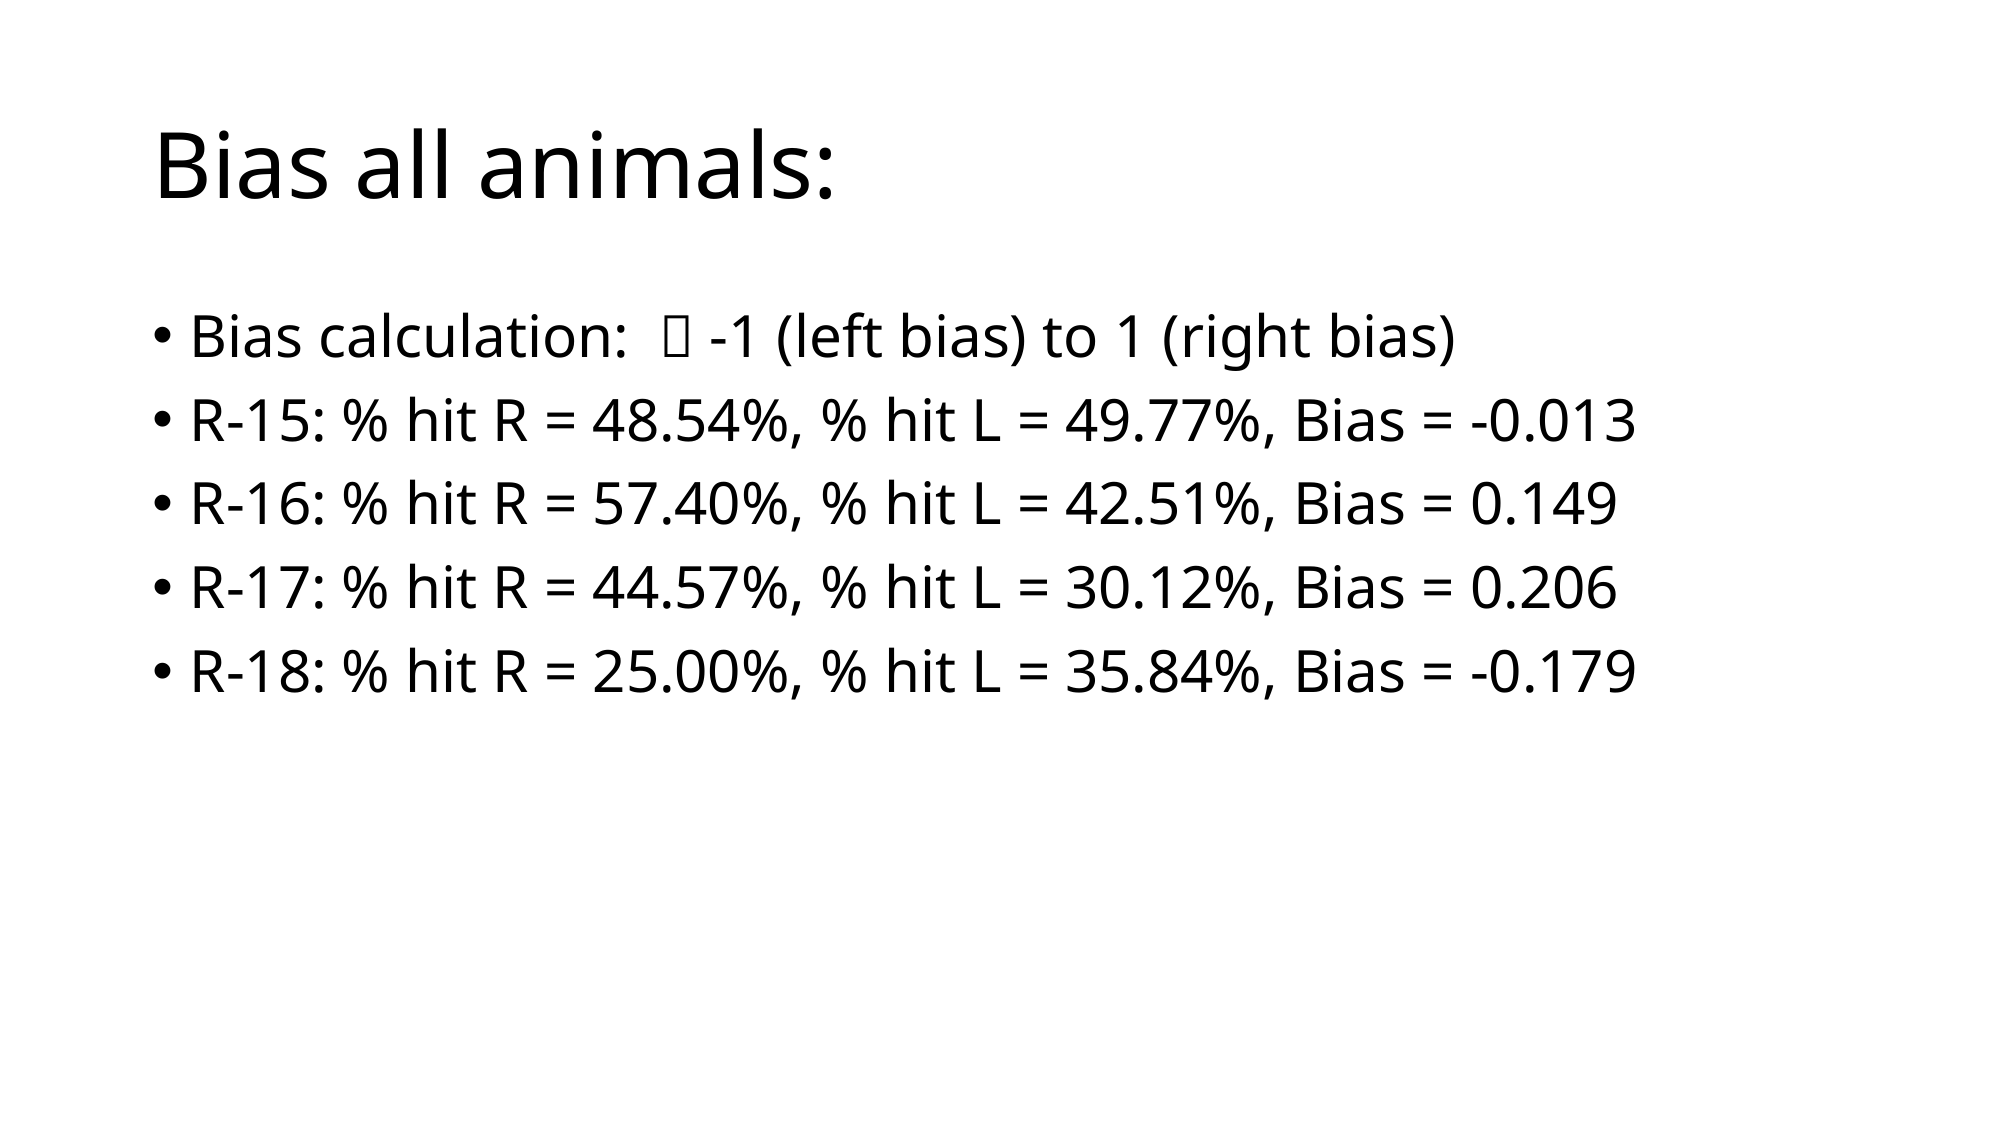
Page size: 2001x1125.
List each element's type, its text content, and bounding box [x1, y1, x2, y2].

title Bias all animals: [137, 59, 1863, 278]
